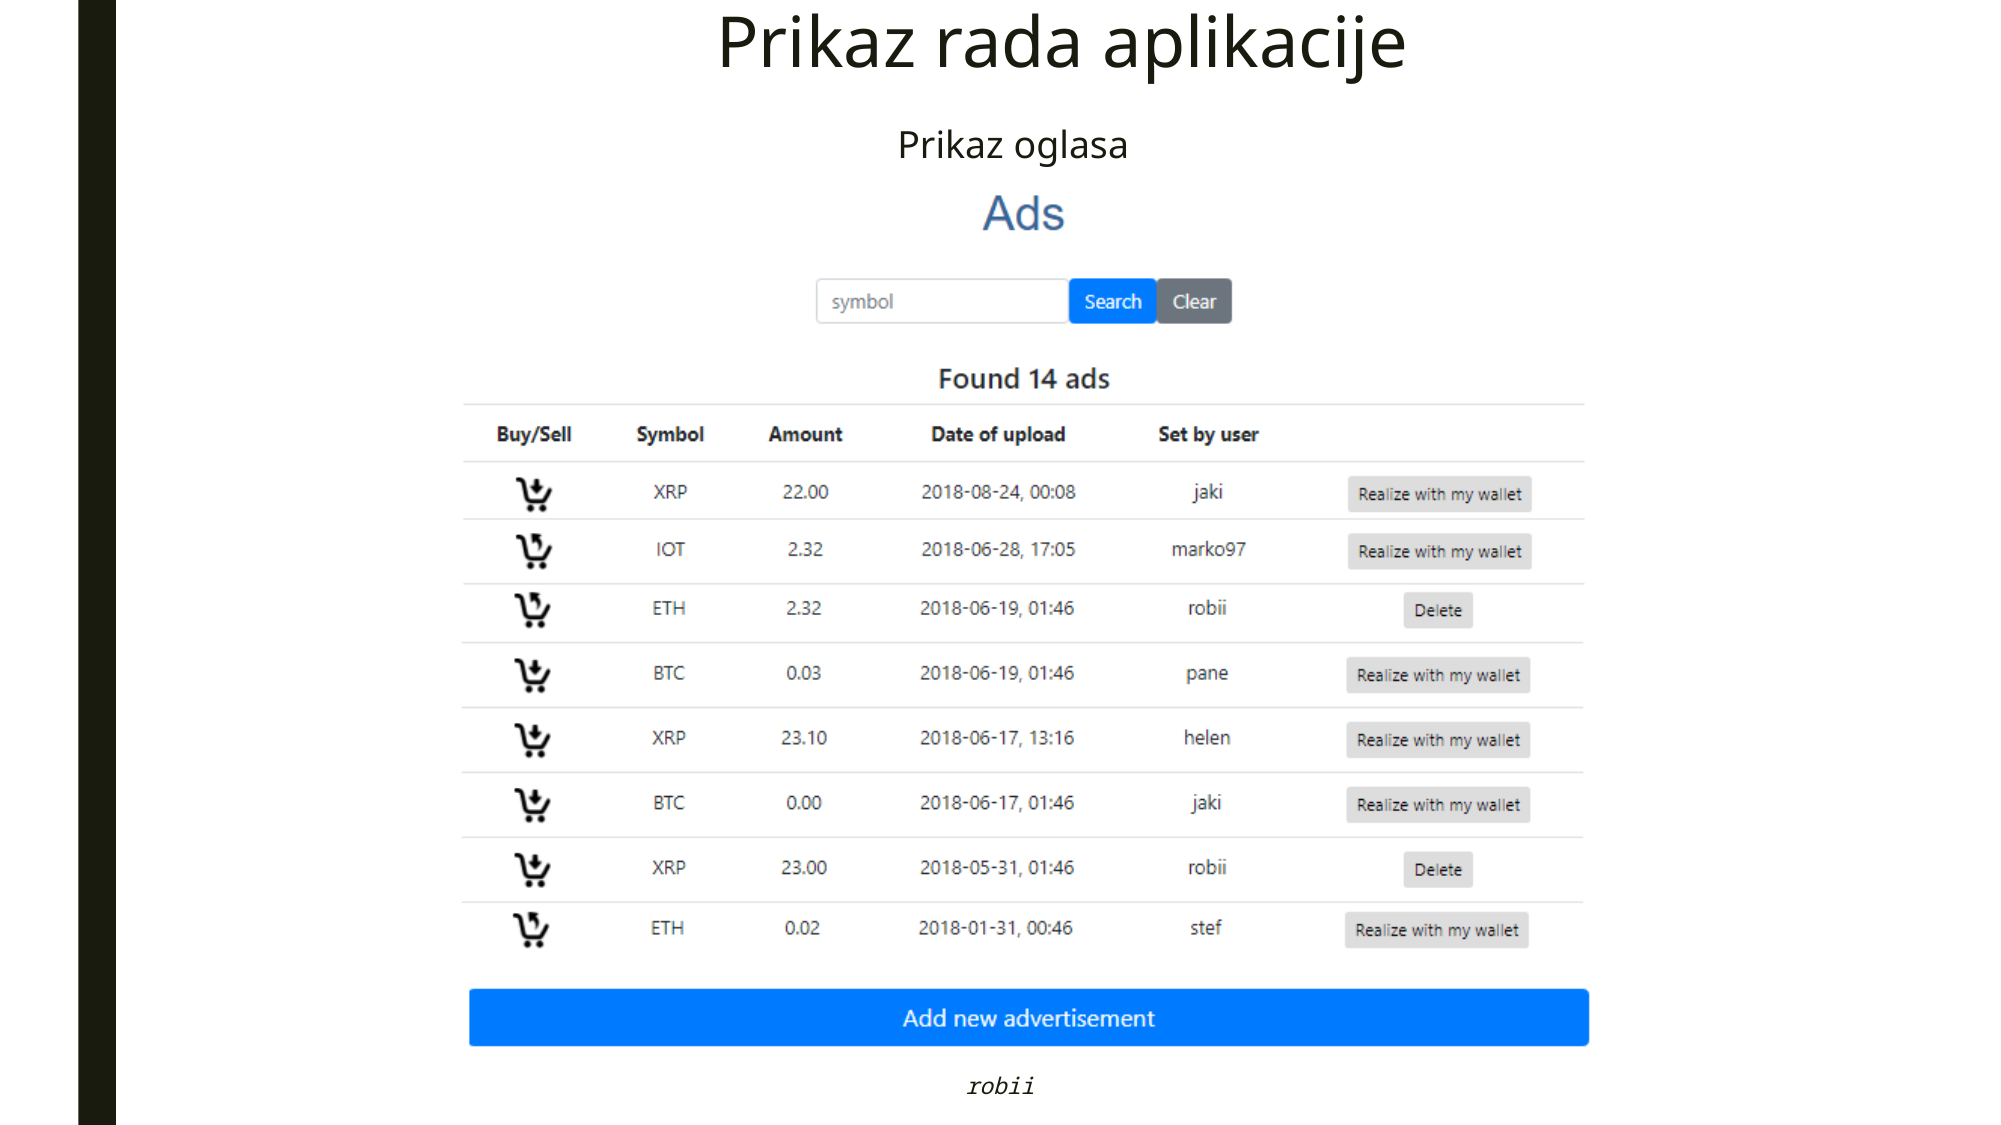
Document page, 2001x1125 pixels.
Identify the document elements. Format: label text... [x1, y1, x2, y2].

picture [450, 167, 1612, 1063]
title Prikaz oglasa [882, 118, 1180, 167]
footer robii [484, 1063, 1516, 1119]
text_box Prikaz rada aplikacije [701, 0, 1460, 99]
